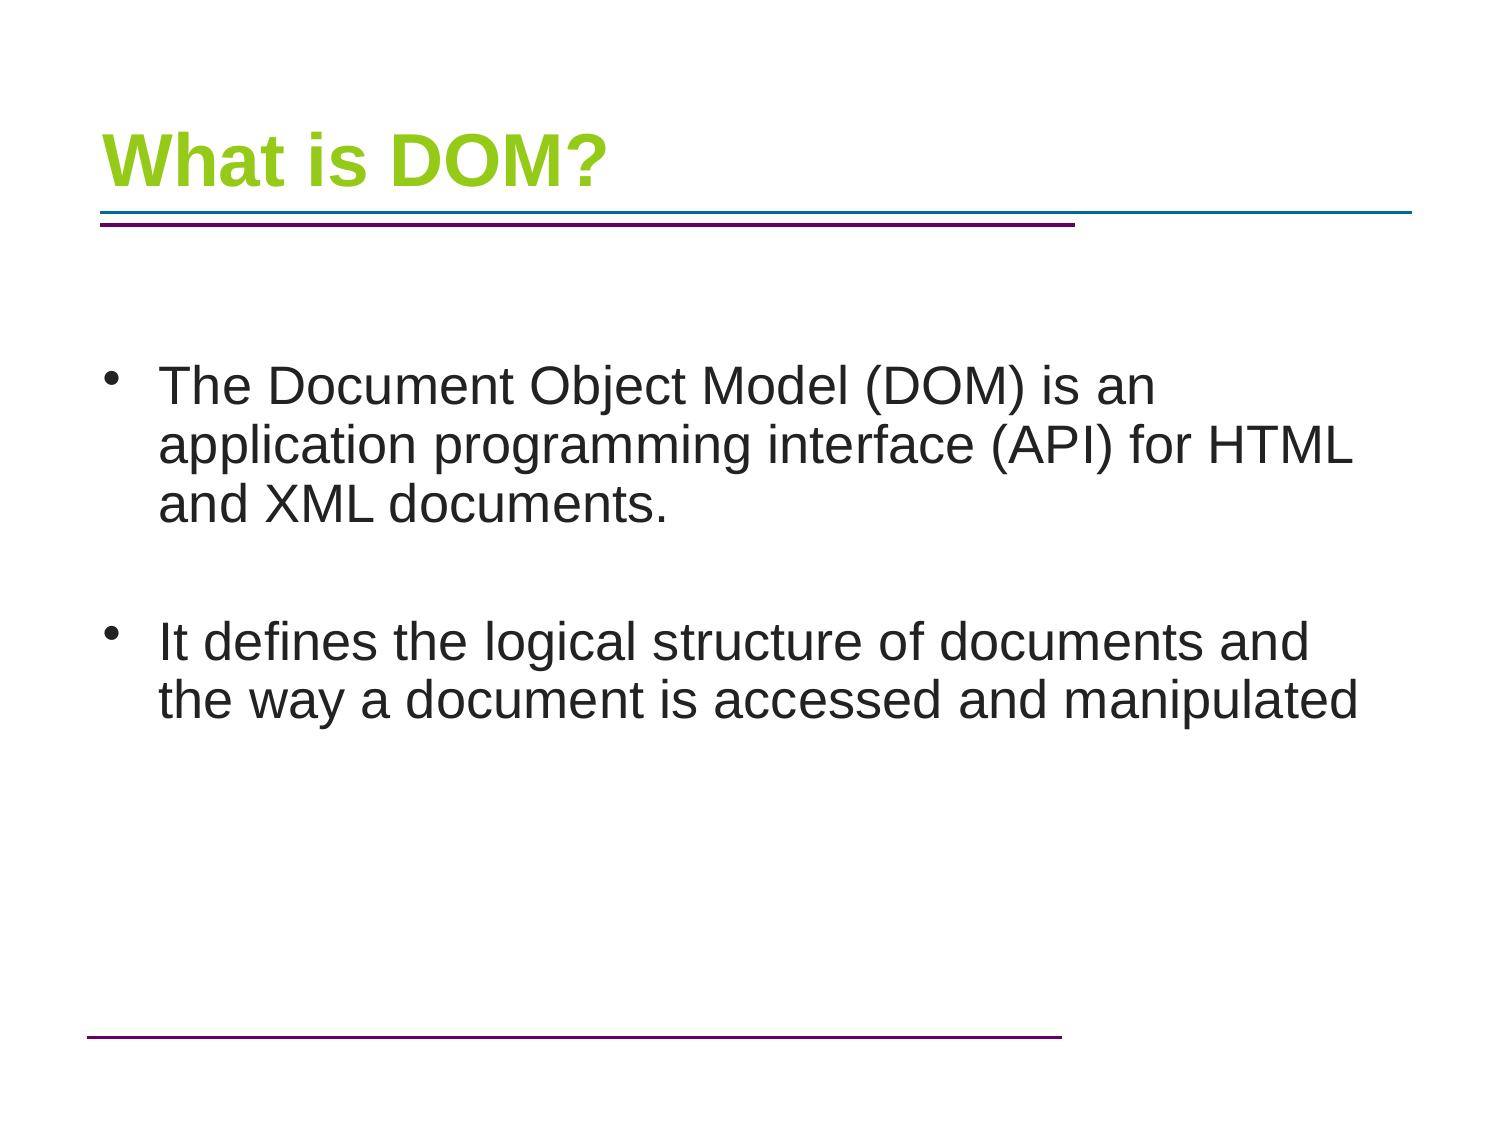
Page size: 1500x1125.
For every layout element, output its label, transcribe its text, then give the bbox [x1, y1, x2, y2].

list The Document Object Model (DOM) is an application programming interface (API) for HTML and XML documents. It defines the logical structure of documents and the way a document is accessed and manipulated [87, 274, 1413, 1026]
title What is DOM? [87, 62, 1413, 251]
